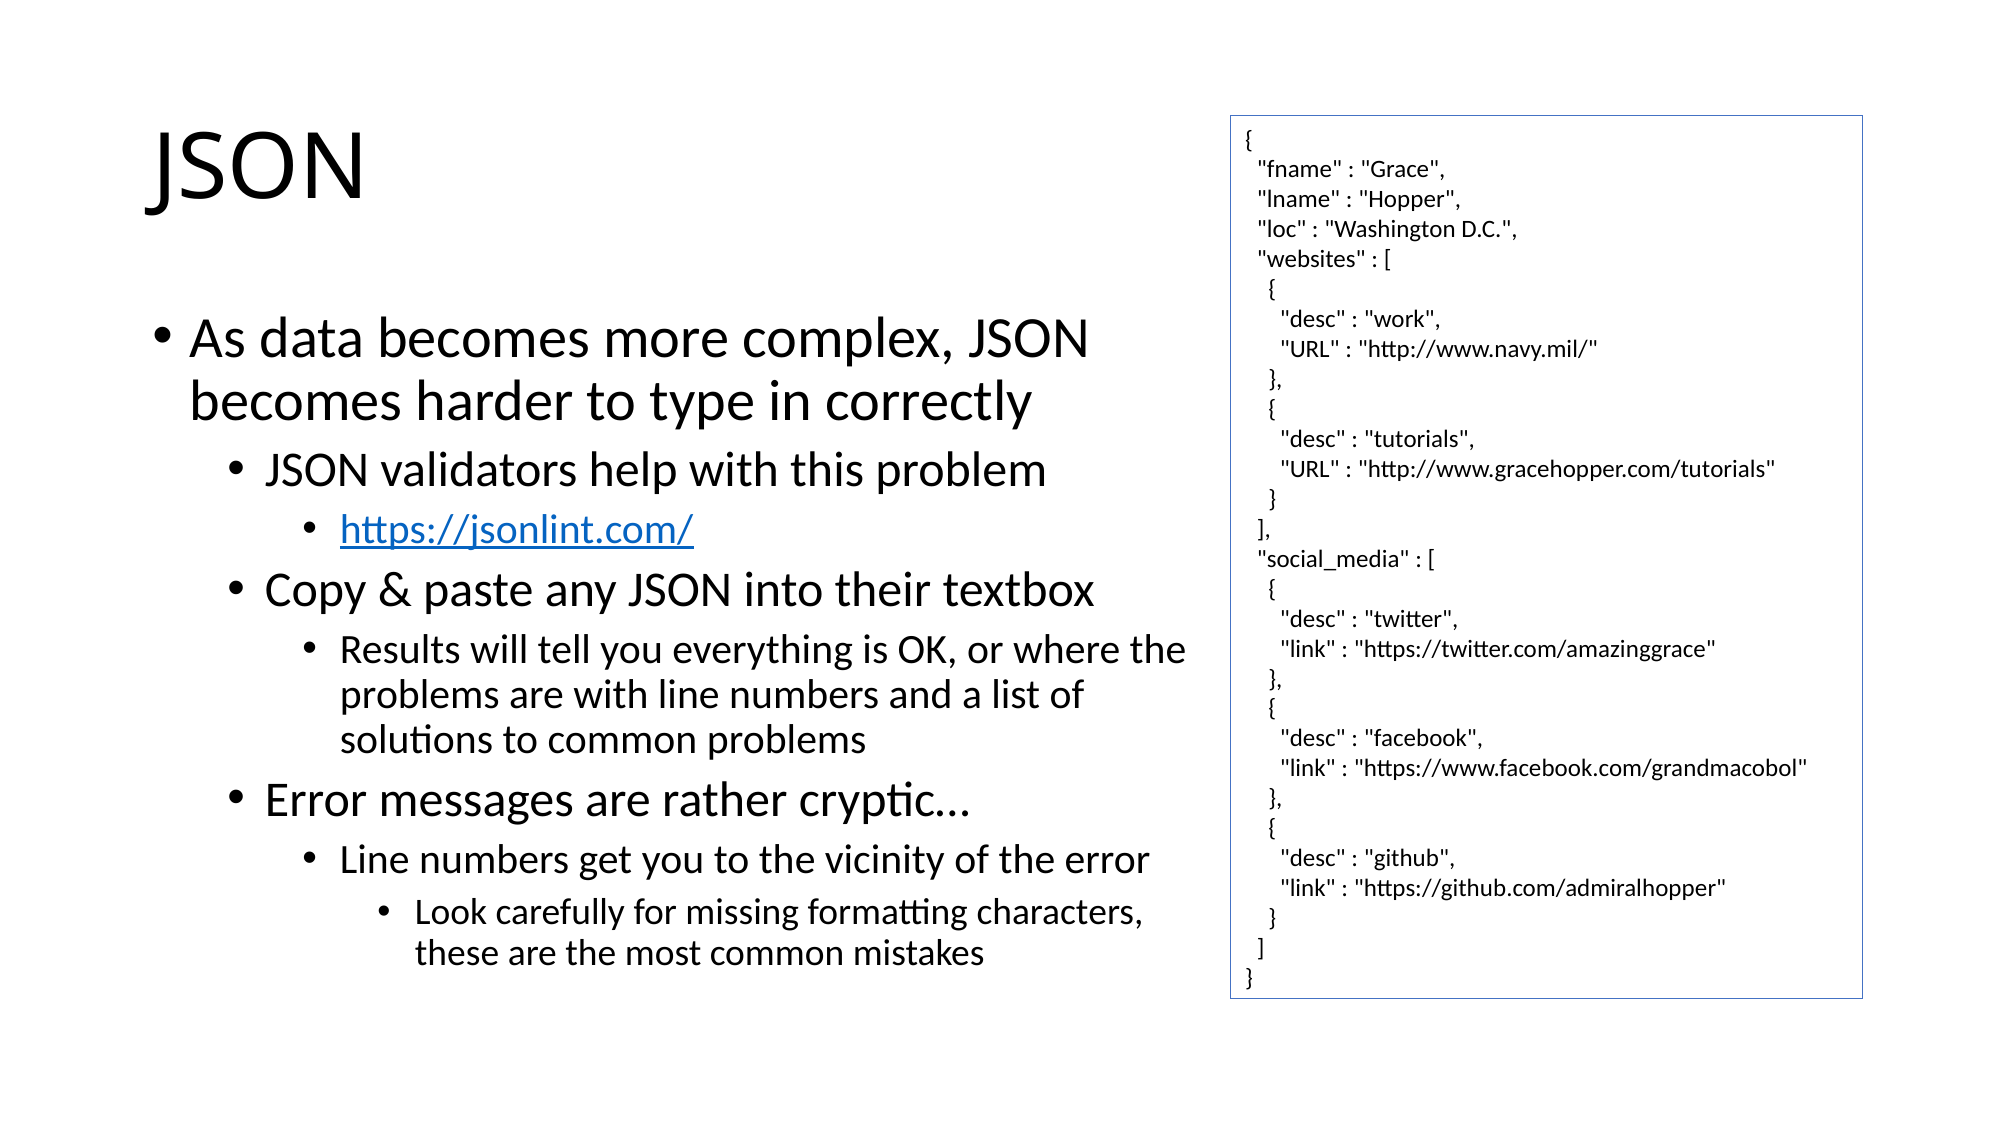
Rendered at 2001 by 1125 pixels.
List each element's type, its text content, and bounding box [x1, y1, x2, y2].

title JSON [137, 59, 1863, 278]
text_box { "fname" : "Grace", "lname" : "Hopper", "loc" : "Washington D.C.", "websites" : [ { "desc" : "work", "URL" : "http://www.navy.mil/" }, { "desc" : "tutorials", "URL" : "http://www.gracehopper.com/tutorials" } ], "social_media" : [ { "desc" : "twitter", "link" : "https://twitter.com/amazinggrace" }, { "desc" : "facebook", "link" : "https://www.facebook.com/grandmacobol" }, { "desc" : "github", "link" : "https://github.com/admiralhopper" } ] } [1230, 115, 1863, 999]
list As data becomes more complex, JSON becomes harder to type in correctly JSON validators help with this problem https://jsonlint.com/ Copy & paste any JSON into their textbox Results will tell you everything is OK, or where the problems are with line numbers and a list of solutions to common problems Error messages are rather cryptic… Line numbers get you to the vicinity of the error Look carefully for missing formatting characters, these are the most common mistakes [137, 299, 1231, 1014]
